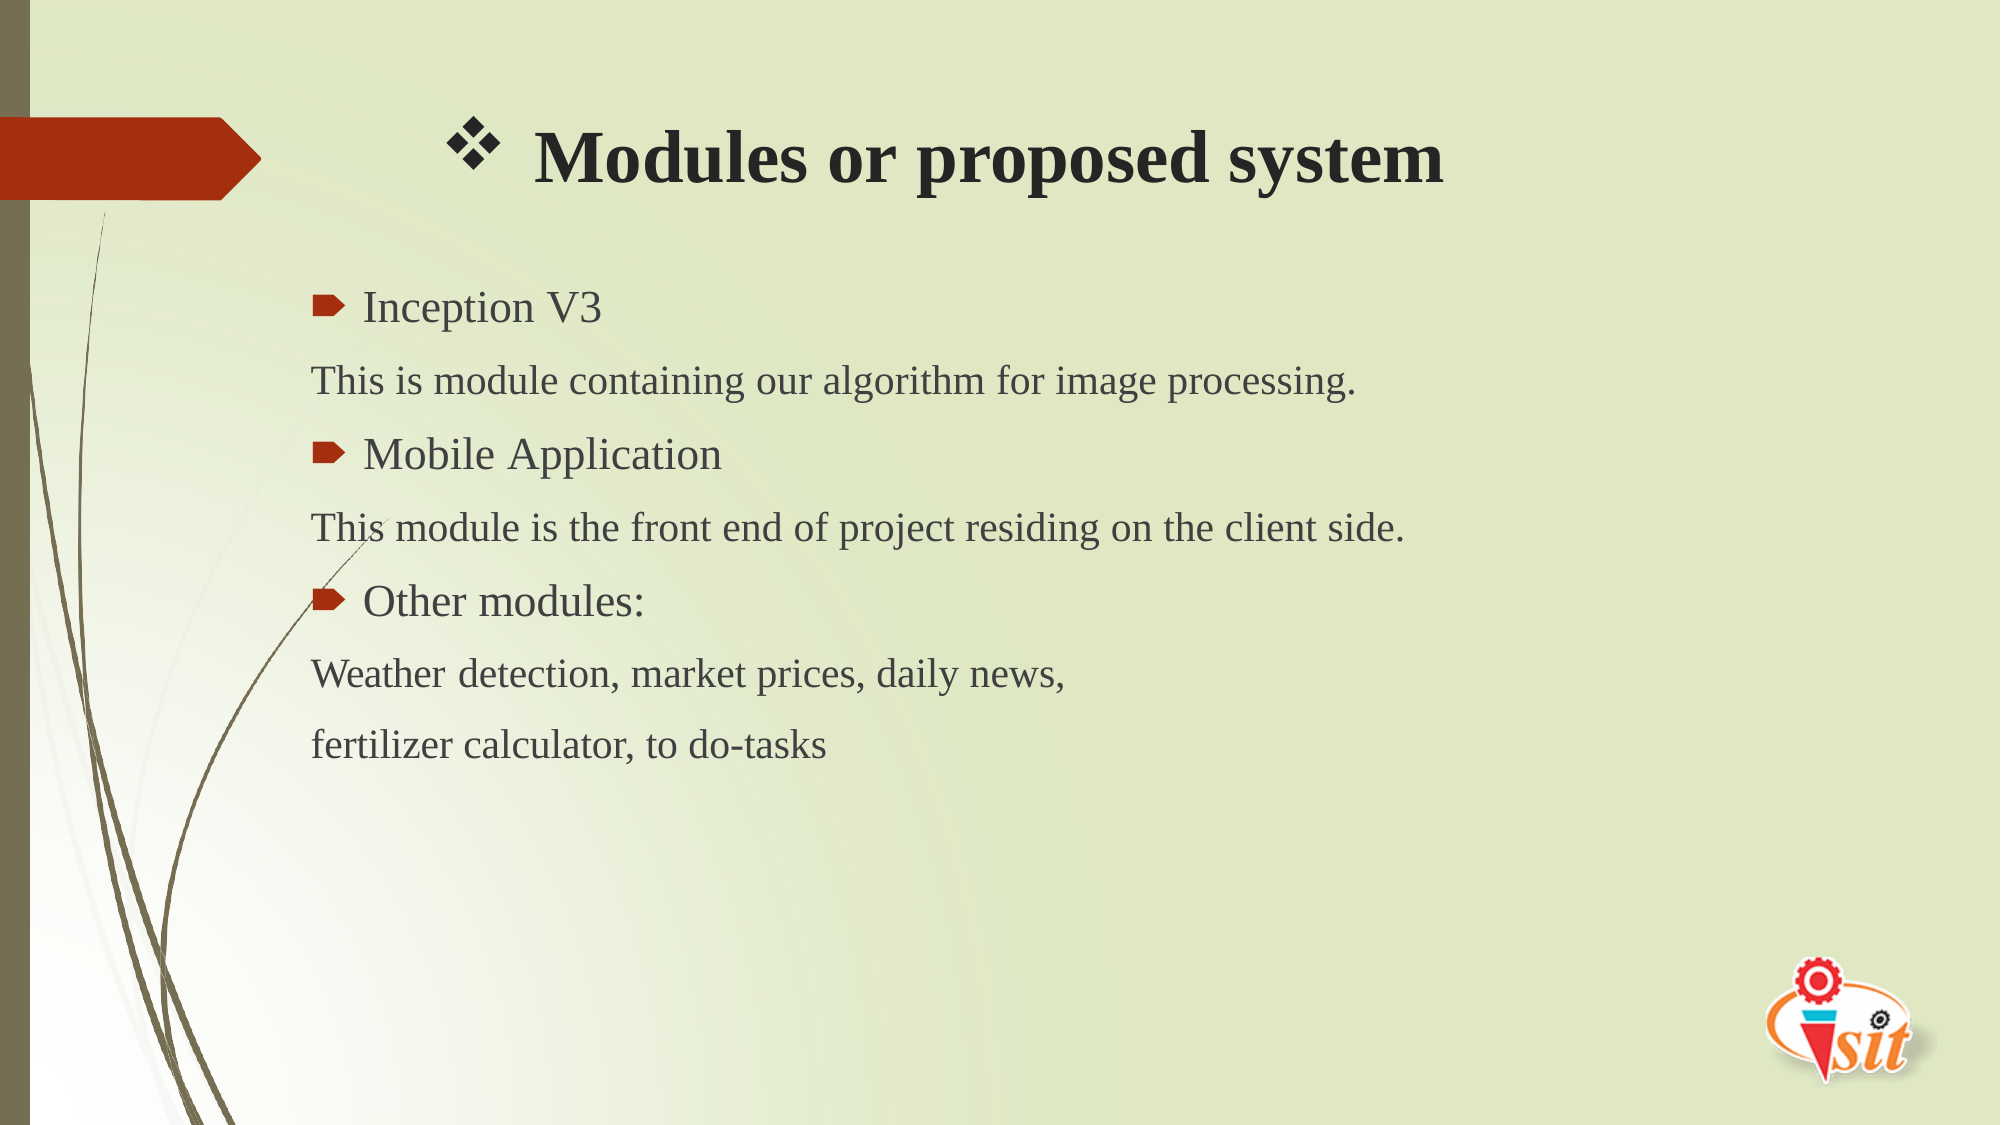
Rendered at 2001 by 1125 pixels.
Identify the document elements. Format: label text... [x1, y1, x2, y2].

text_box 🠶 Inception V3 This is module containing our algorithm for image processing. 🠶 Mobile Application This module is the front end of project residing on the client side. 🠶 Other modules: Weather detection, market prices, daily news, fertilizer calculator, to do-tasks [308, 251, 1738, 767]
text_box Modules or proposed system [438, 105, 1449, 198]
picture [30, 0, 2000, 1125]
